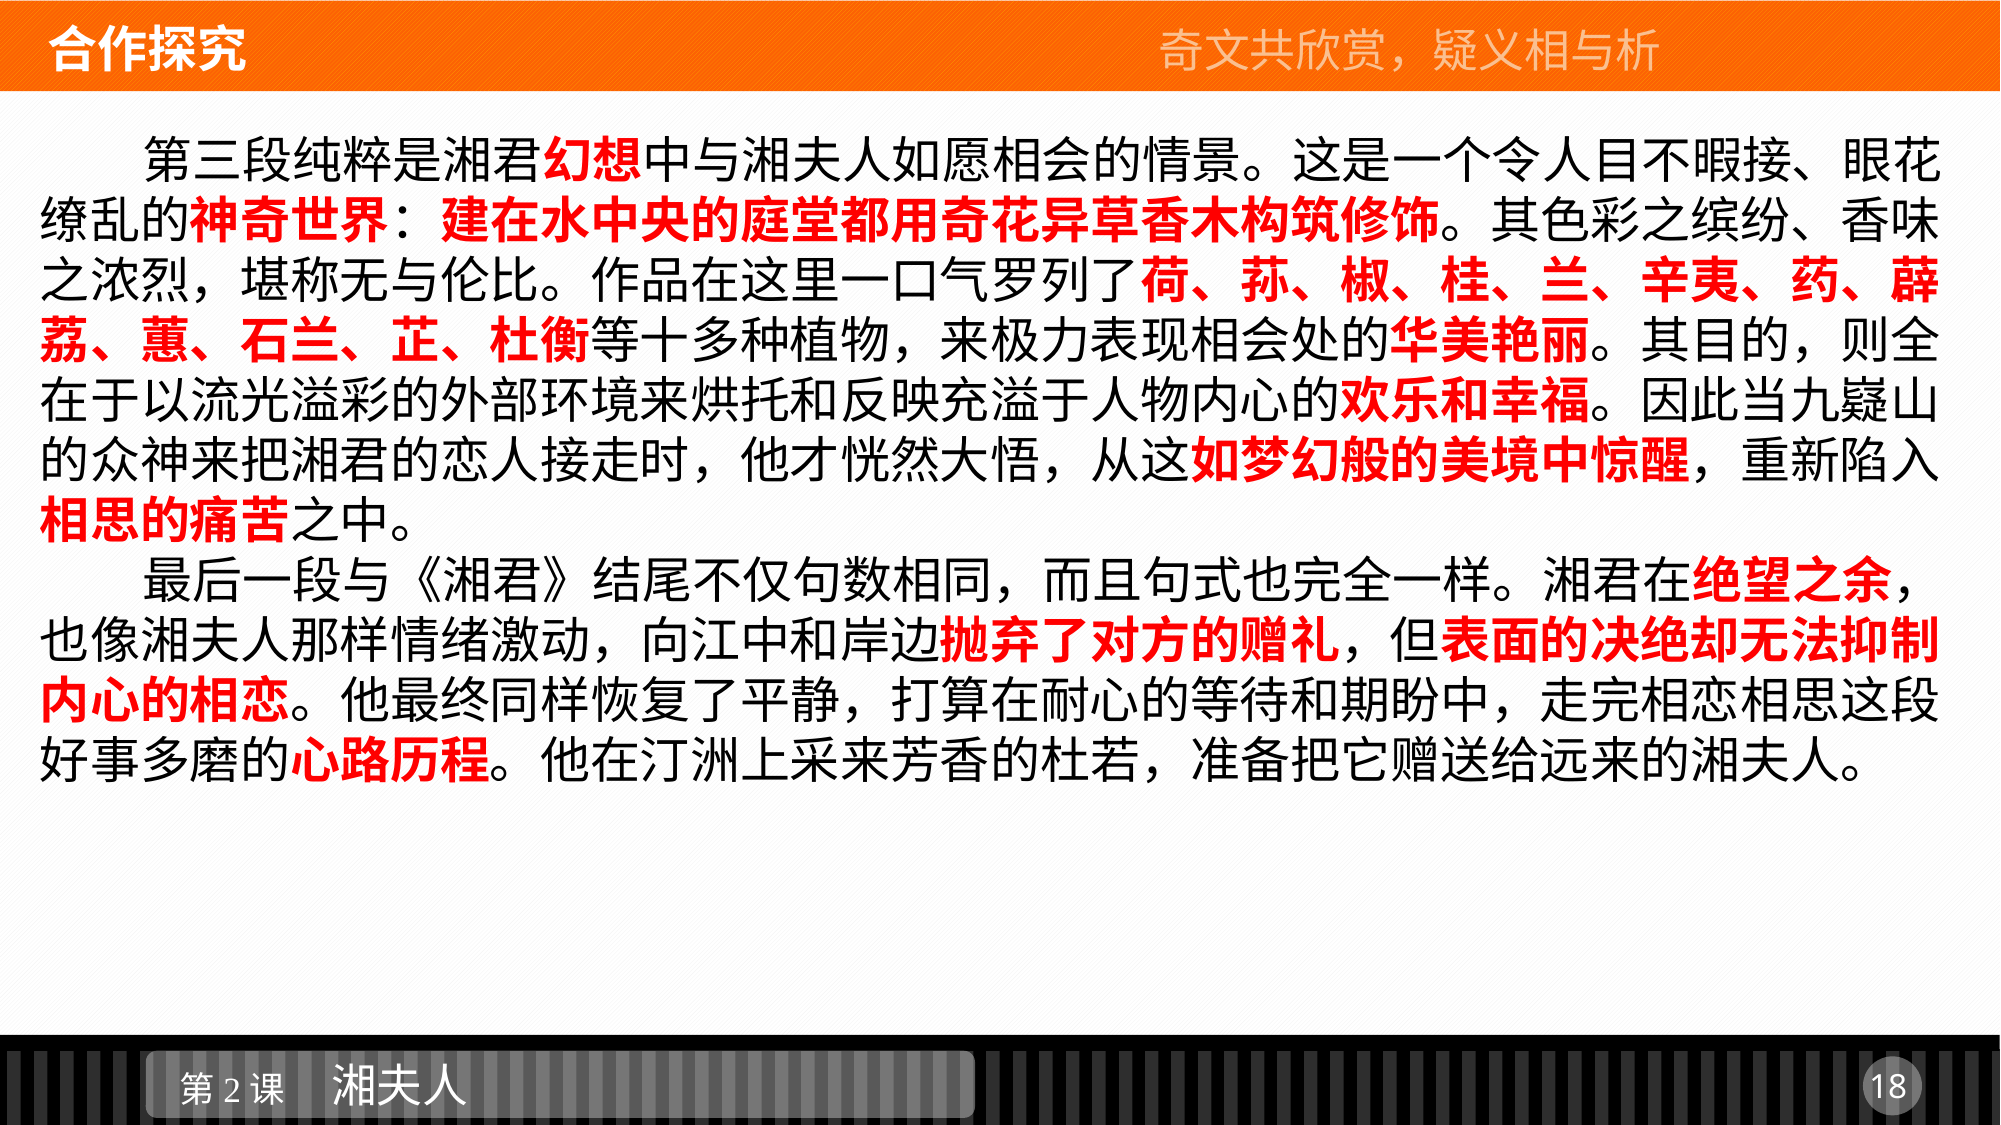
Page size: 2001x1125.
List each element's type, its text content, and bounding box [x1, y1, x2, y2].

text_box 第三段纯粹是湘君幻想中与湘夫人如愿相会的情景。这是一个令人目不暇接、眼花缭乱的神奇世界：建在水中央的庭堂都用奇花异草香木构筑修饰。其色彩之缤纷、香味之浓烈，堪称无与伦比。作品在这里一口气罗列了荷、荪、椒、桂、兰、辛夷、药、薜荔、蕙、石兰、芷、杜衡等十多种植物，来极力表现相会处的华美艳丽。其目的，则全在于以流光溢彩的外部环境来烘托和反映充溢于人物内心的欢乐和幸福。因此当九嶷山的众神来把湘君的恋人接走时，他才恍然大悟，从这如梦幻般的美境中惊醒，重新陷入相思的痛苦之中。 最后一段与《湘君》结尾不仅句数相同，而且句式也完全一样。湘君在绝望之余，也像湘夫人那样情绪激动，向江中和岸边抛弃了对方的赠礼，但表面的决绝却无法抑制内心的相恋。他最终同样恢复了平静，打算在耐心的等待和期盼中，走完相恋相思这段好事多磨的心路历程。他在汀洲上采来芳香的杜若，准备把它赠送给远来的湘夫人。 [25, 120, 1958, 796]
